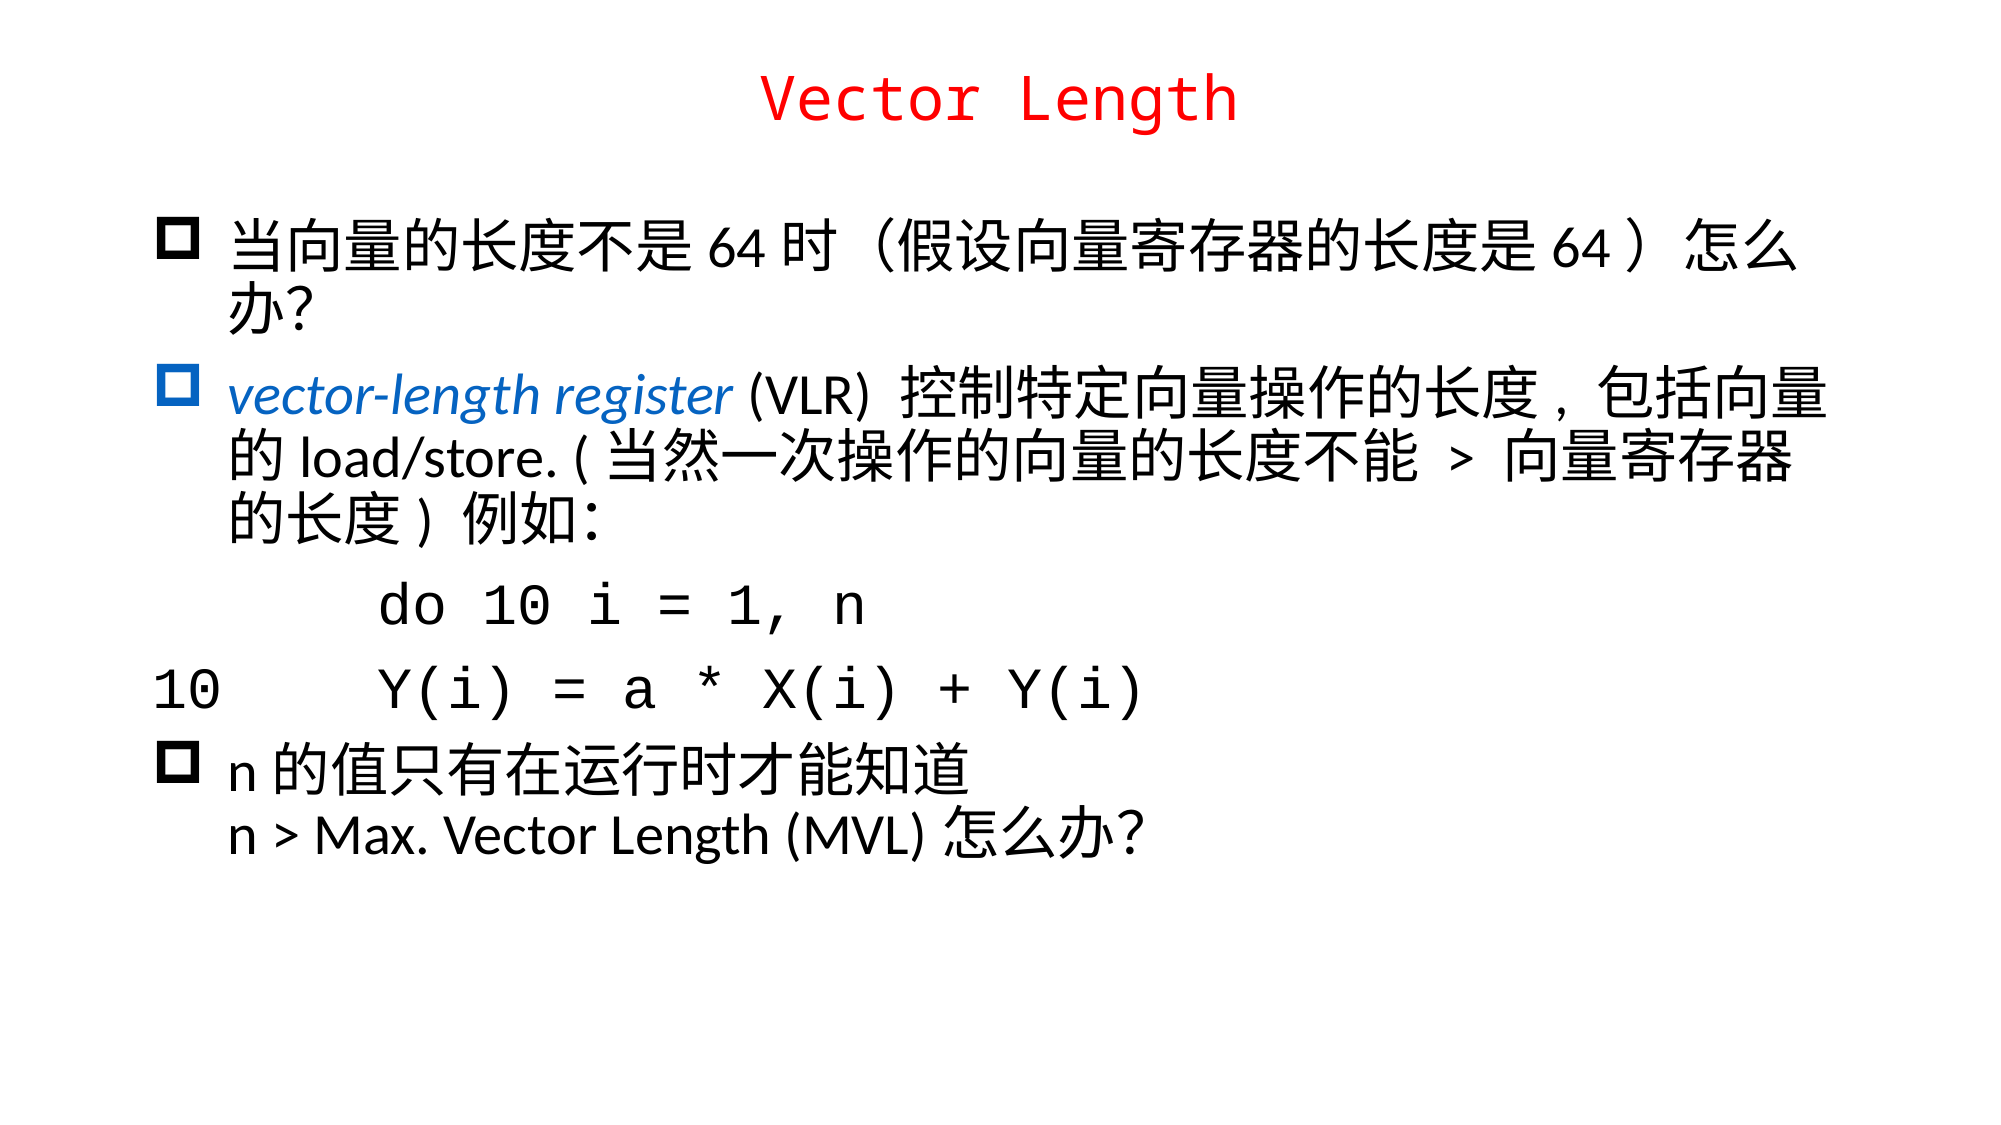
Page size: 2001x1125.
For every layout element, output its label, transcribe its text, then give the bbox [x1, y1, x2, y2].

title Vector Length [137, 59, 1863, 142]
list 当向量的长度不是64时（假设向量寄存器的长度是64）怎么办？ vector-length register (VLR) 控制特定向量操作的长度, 包括向量的load/store. (当然一次操作的向量的长度不能 > 向量寄存器的长度) 例如： do 10 i = 1, n 10 Y(i) = a * X(i) + Y(i) n的值只有在运行时才能知道 n > Max. Vector Length (MVL)怎么办？ [137, 210, 1863, 1066]
